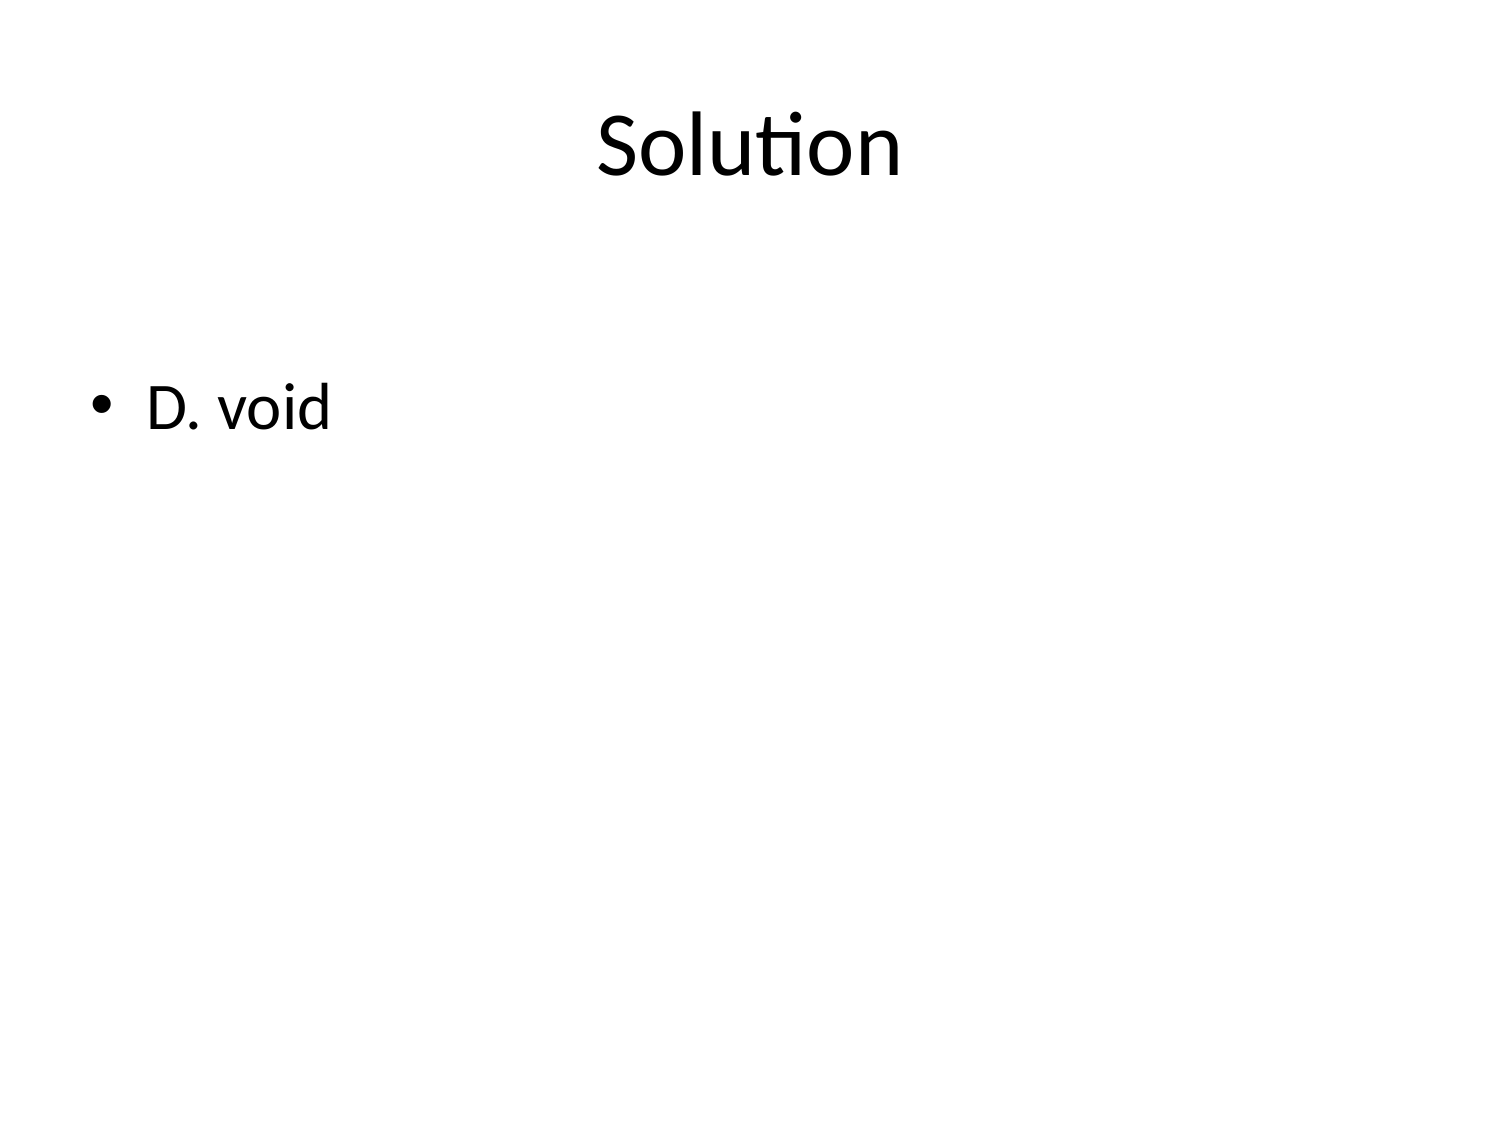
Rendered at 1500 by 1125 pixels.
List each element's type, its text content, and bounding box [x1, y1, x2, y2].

list D. void [75, 262, 1425, 1005]
title Solution [75, 45, 1425, 233]
